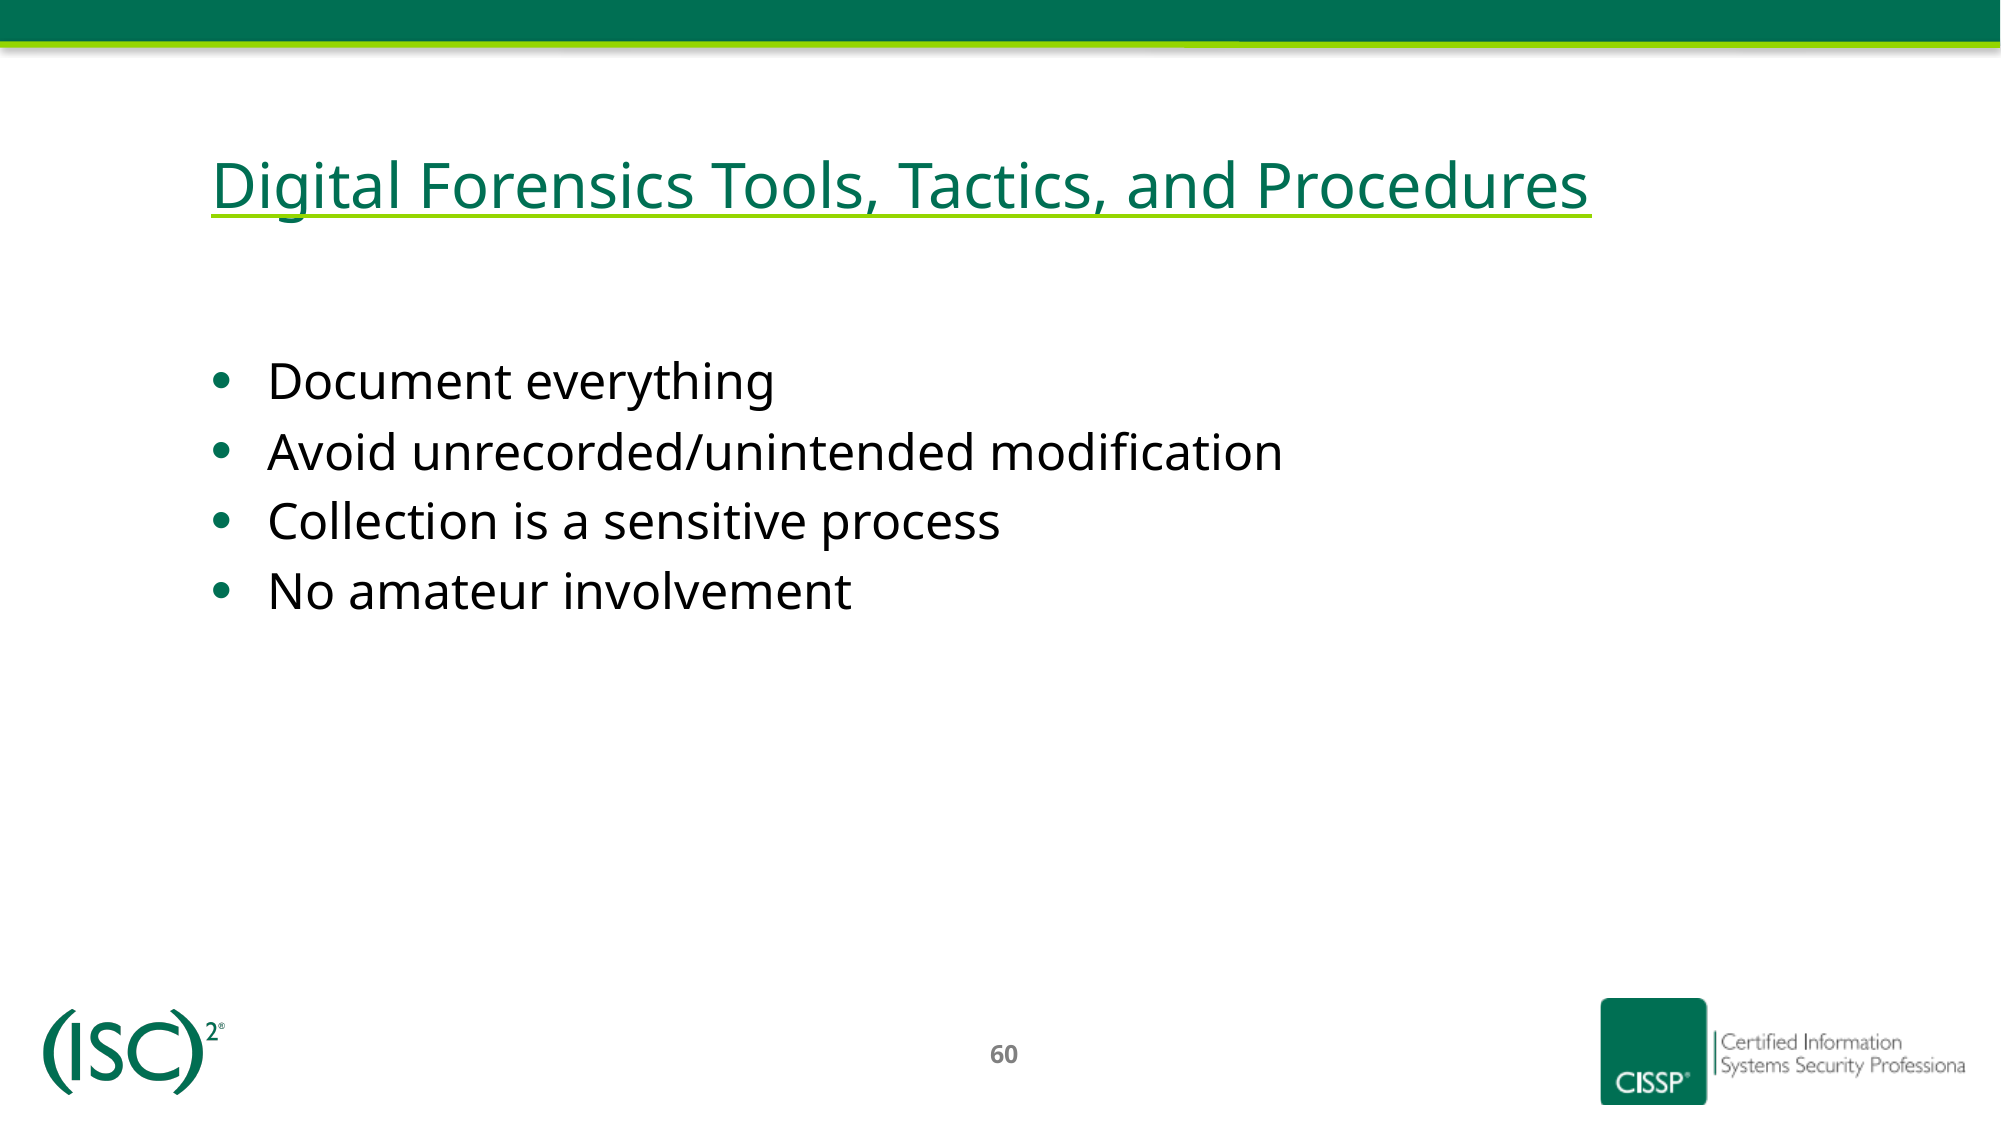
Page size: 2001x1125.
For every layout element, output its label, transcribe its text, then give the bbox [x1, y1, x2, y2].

picture [40, 1005, 228, 1099]
title Digital Forensics Tools, Tactics, and Procedures [196, 91, 1736, 280]
text_box Document everything Avoid unrecorded/unintended modification Collection is a sensitive process No amateur involvement [196, 342, 1843, 1057]
